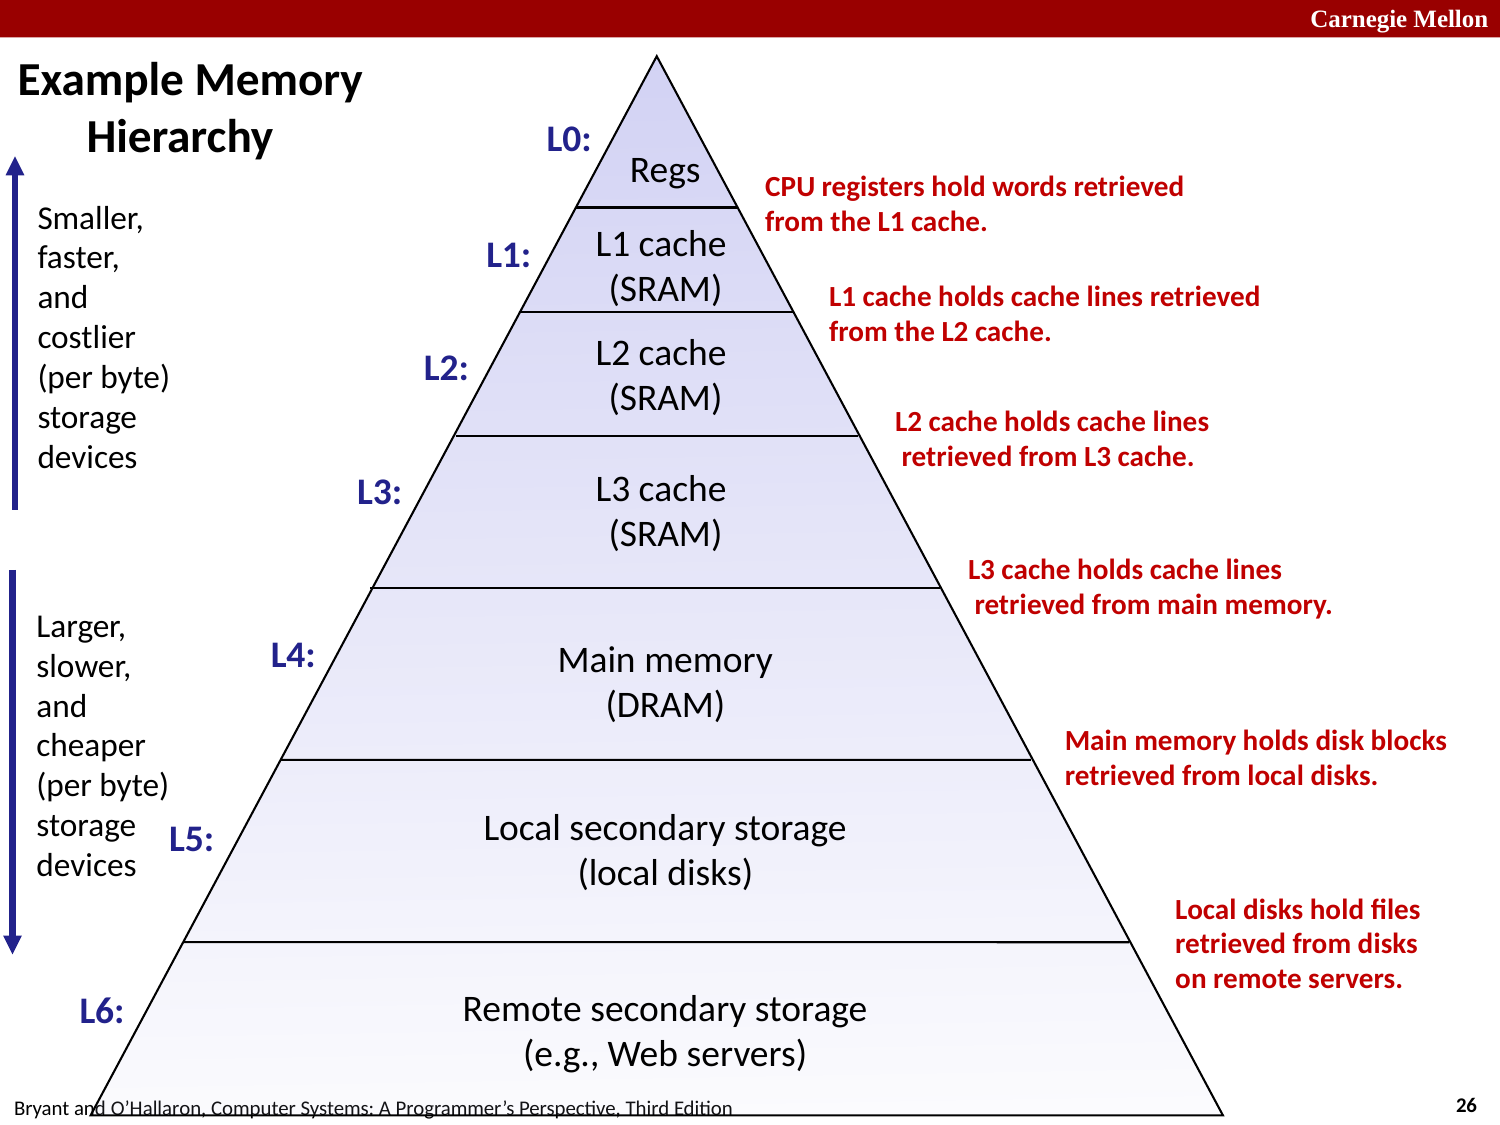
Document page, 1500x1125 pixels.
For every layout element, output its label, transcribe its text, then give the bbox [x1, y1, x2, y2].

text_box Main memory holds disk blocks retrieved from local disks. [1057, 713, 1461, 799]
text_box Smaller, faster, and costlier (per byte) storage devices [30, 188, 178, 483]
text_box L1: [478, 222, 539, 283]
text_box Remote secondary storage (e.g., Web servers) [455, 976, 876, 1081]
text_box L2: [416, 335, 477, 395]
text_box L0: [539, 106, 600, 166]
title Example Memory Hierarchy [9, 40, 1441, 170]
text_box L2 cache (SRAM) [587, 320, 743, 425]
text_box L3: [349, 459, 410, 519]
text_box Main memory (DRAM) [550, 627, 781, 733]
text_box L3 cache (SRAM) [587, 456, 743, 562]
text_box [90, 217, 1223, 1116]
text_box [520, 56, 740, 312]
text_box Local disks hold files retrieved from disks on remote servers. [1167, 882, 1492, 1003]
text_box L1 cache holds cache lines retrieved from the L2 cache. [821, 269, 1273, 355]
text_box L6: [71, 978, 133, 1039]
text_box L4: [263, 623, 324, 683]
text_box L5: [161, 806, 222, 866]
text_box CPU registers hold words retrieved from the L1 cache. [757, 160, 1222, 245]
text_box L3 cache holds cache lines retrieved from main memory. [960, 542, 1418, 628]
text_box L1 cache (SRAM) [587, 211, 743, 312]
text_box L2 cache holds cache lines retrieved from L3 cache. [887, 394, 1304, 480]
slide_number 26 [1448, 1084, 1488, 1123]
text_box Regs [622, 137, 709, 197]
text_box Local secondary storage (local disks) [475, 795, 855, 901]
text_box [8, 156, 22, 510]
text_box Larger, slower, and cheaper (per byte) storage devices [28, 596, 177, 891]
text_box [6, 569, 19, 955]
